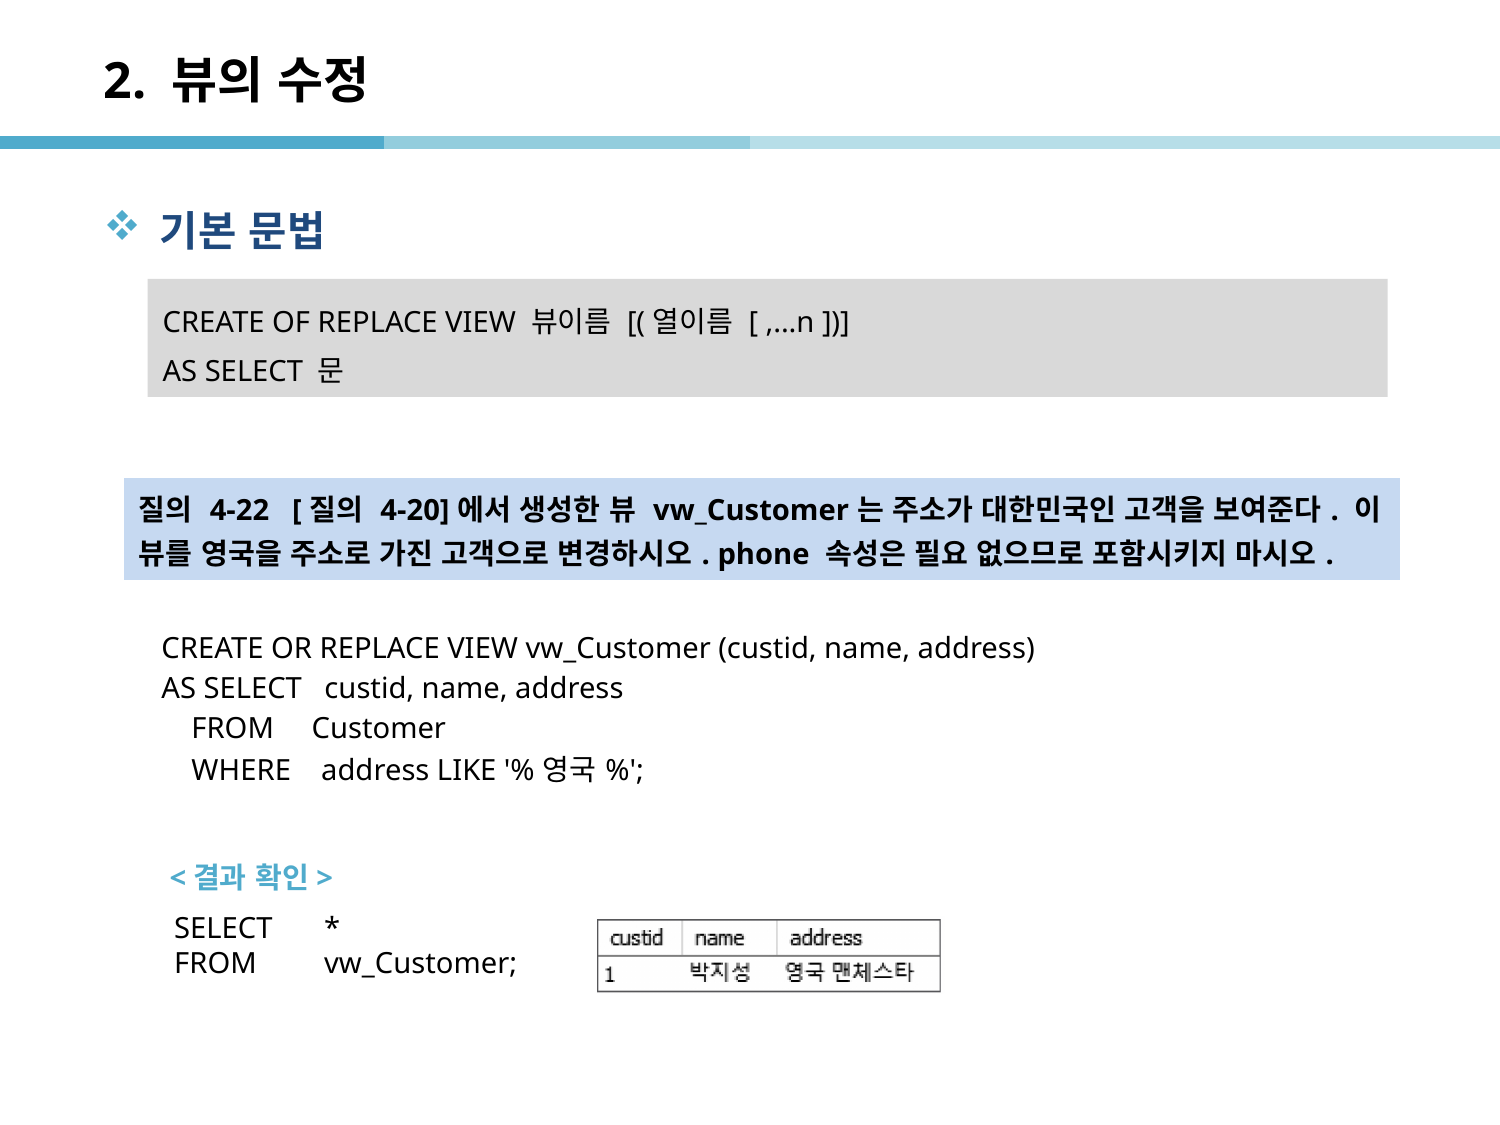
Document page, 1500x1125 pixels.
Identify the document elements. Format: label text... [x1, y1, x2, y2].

text_box CREATE OF REPLACE VIEW 뷰이름 [(열이름 [ ,...n ])] AS SELECT 문 [147, 278, 1388, 397]
text_box <결과 확인> [154, 834, 361, 905]
title 2. 뷰의 수정 [88, 32, 1330, 124]
picture [596, 916, 945, 994]
list 기본 문법 [88, 172, 1412, 1071]
text_box SELECT * FROM vw_Customer; [159, 901, 910, 987]
